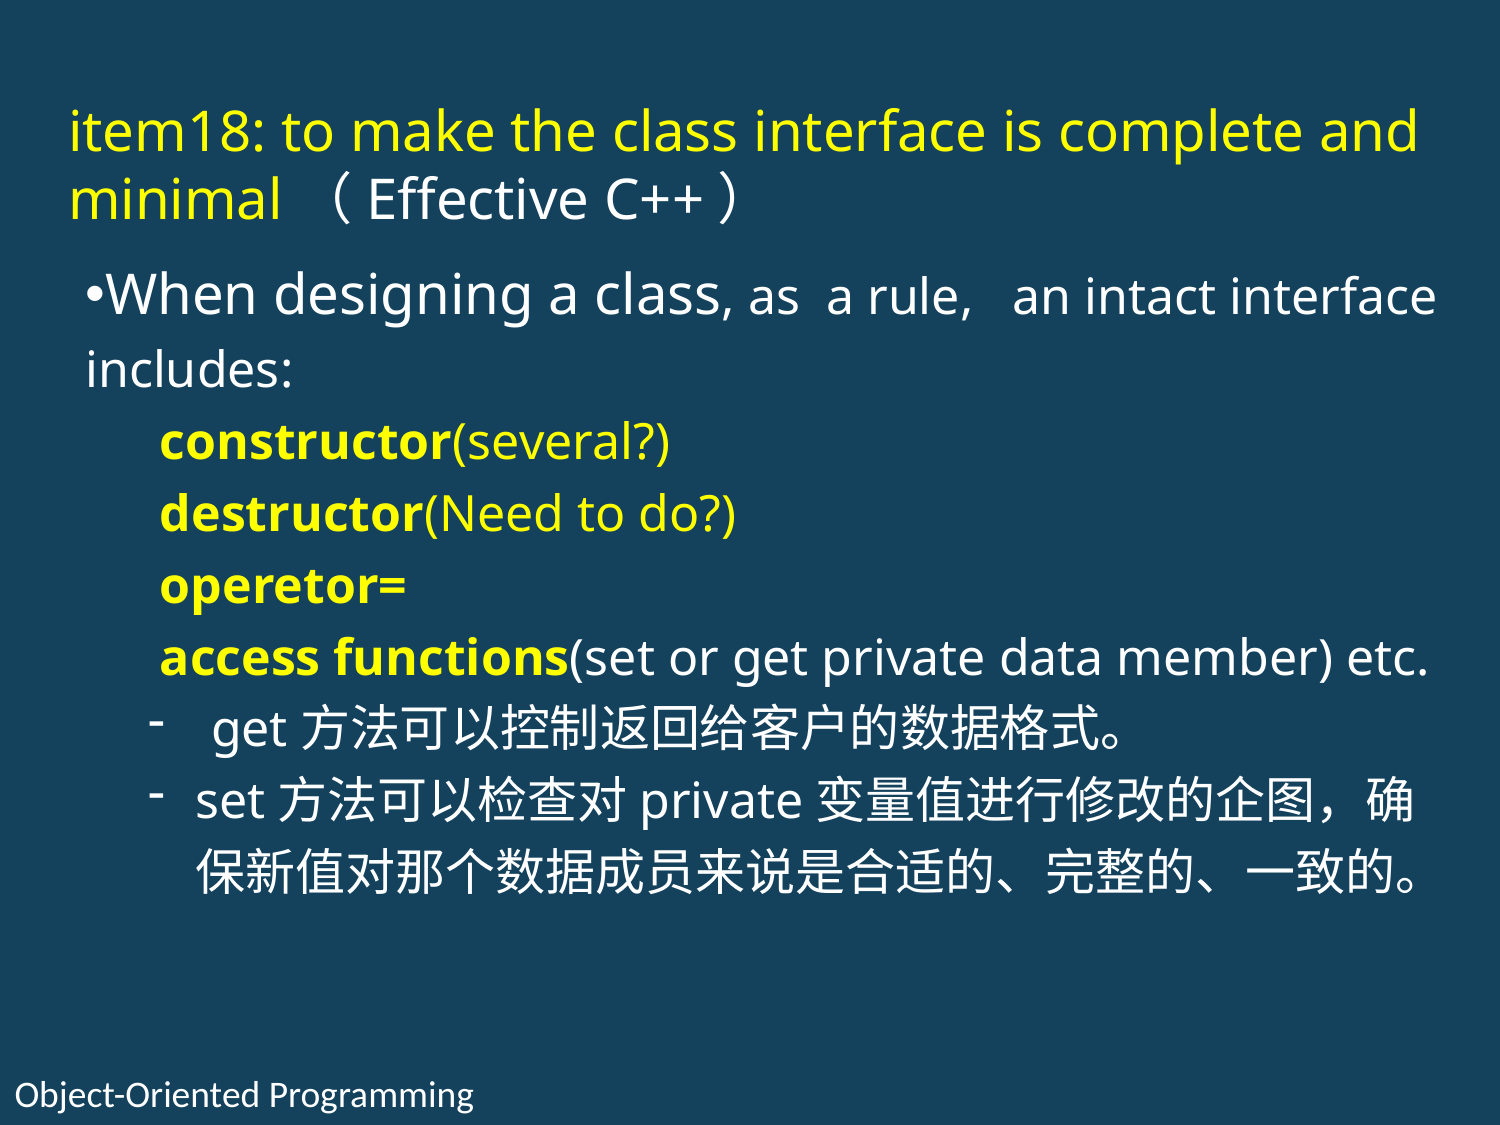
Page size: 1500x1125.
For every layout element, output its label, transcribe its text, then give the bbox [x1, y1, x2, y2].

footer Object-Oriented Programming [0, 1062, 601, 1122]
title item18: to make the class interface is complete and minimal（Effective C++） [53, 35, 1500, 291]
text_box When designing a class, as a rule, an intact interface includes: constructor(several?) destructor(Need to do?) operetor= access functions(set or get private data member) etc. get方法可以控制返回给客户的数据格式。 set方法可以检查对private变量值进行修改的企图，确保新值对那个数据成员来说是合适的、完整的、一致的。 [70, 291, 1457, 980]
